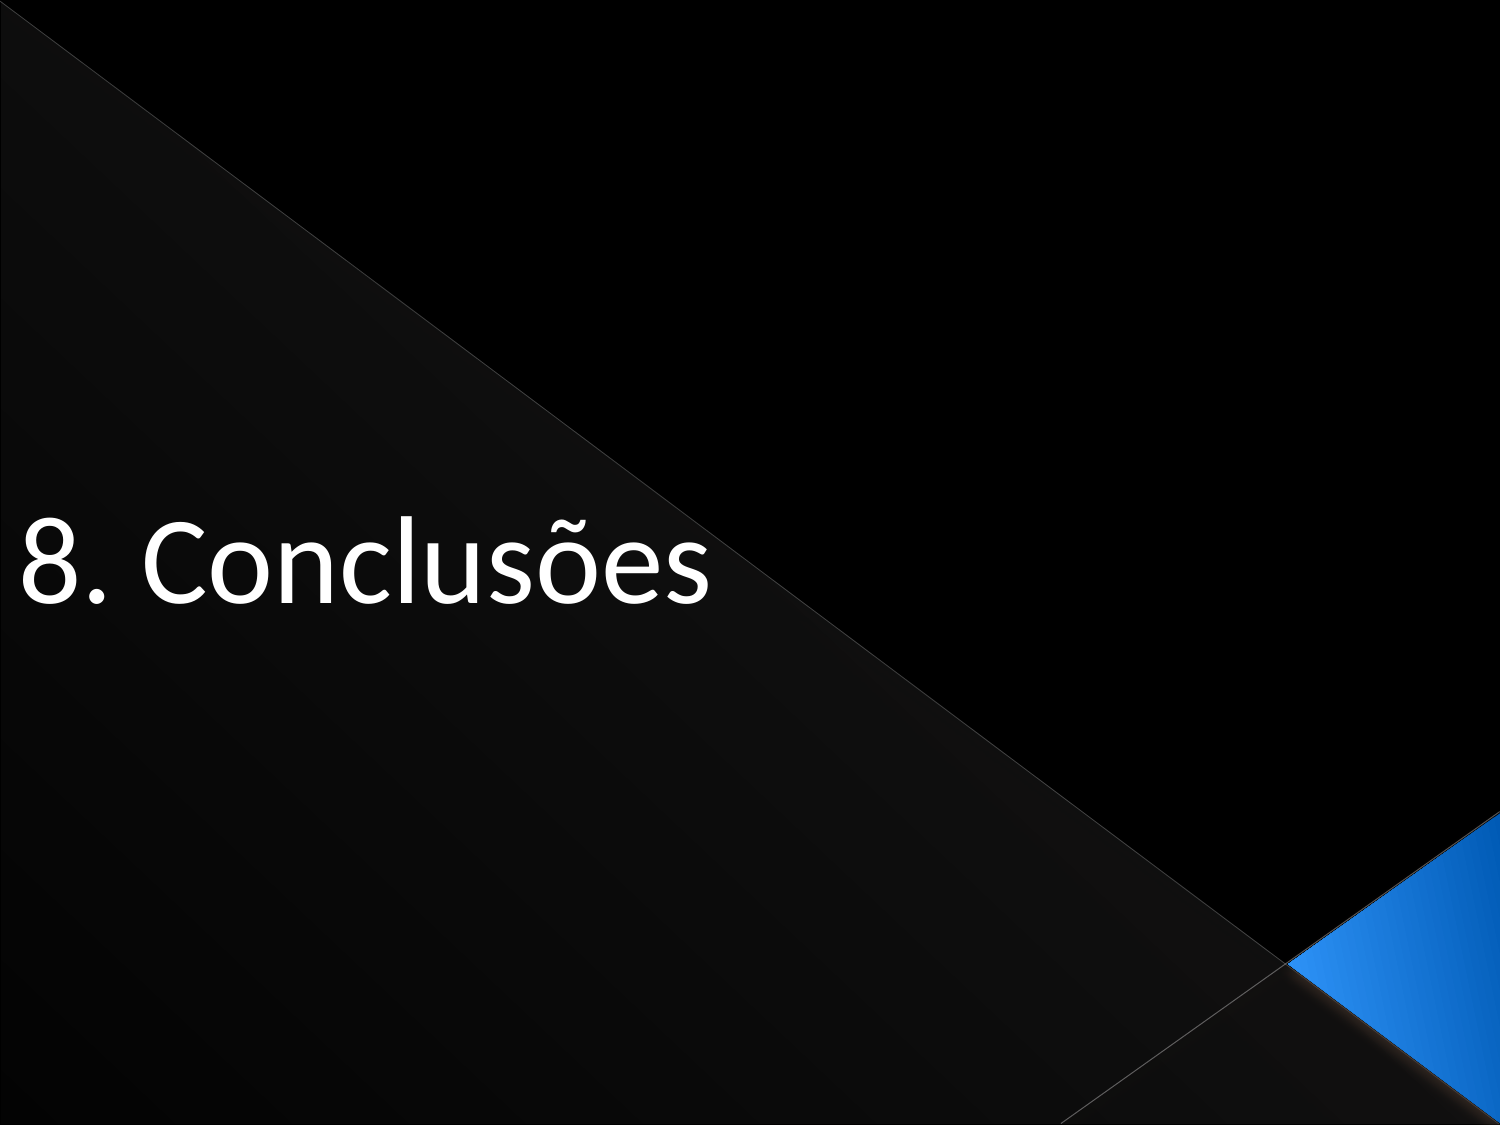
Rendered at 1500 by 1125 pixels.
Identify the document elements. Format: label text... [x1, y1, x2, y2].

text_box 8. Conclusões [3, 471, 729, 637]
